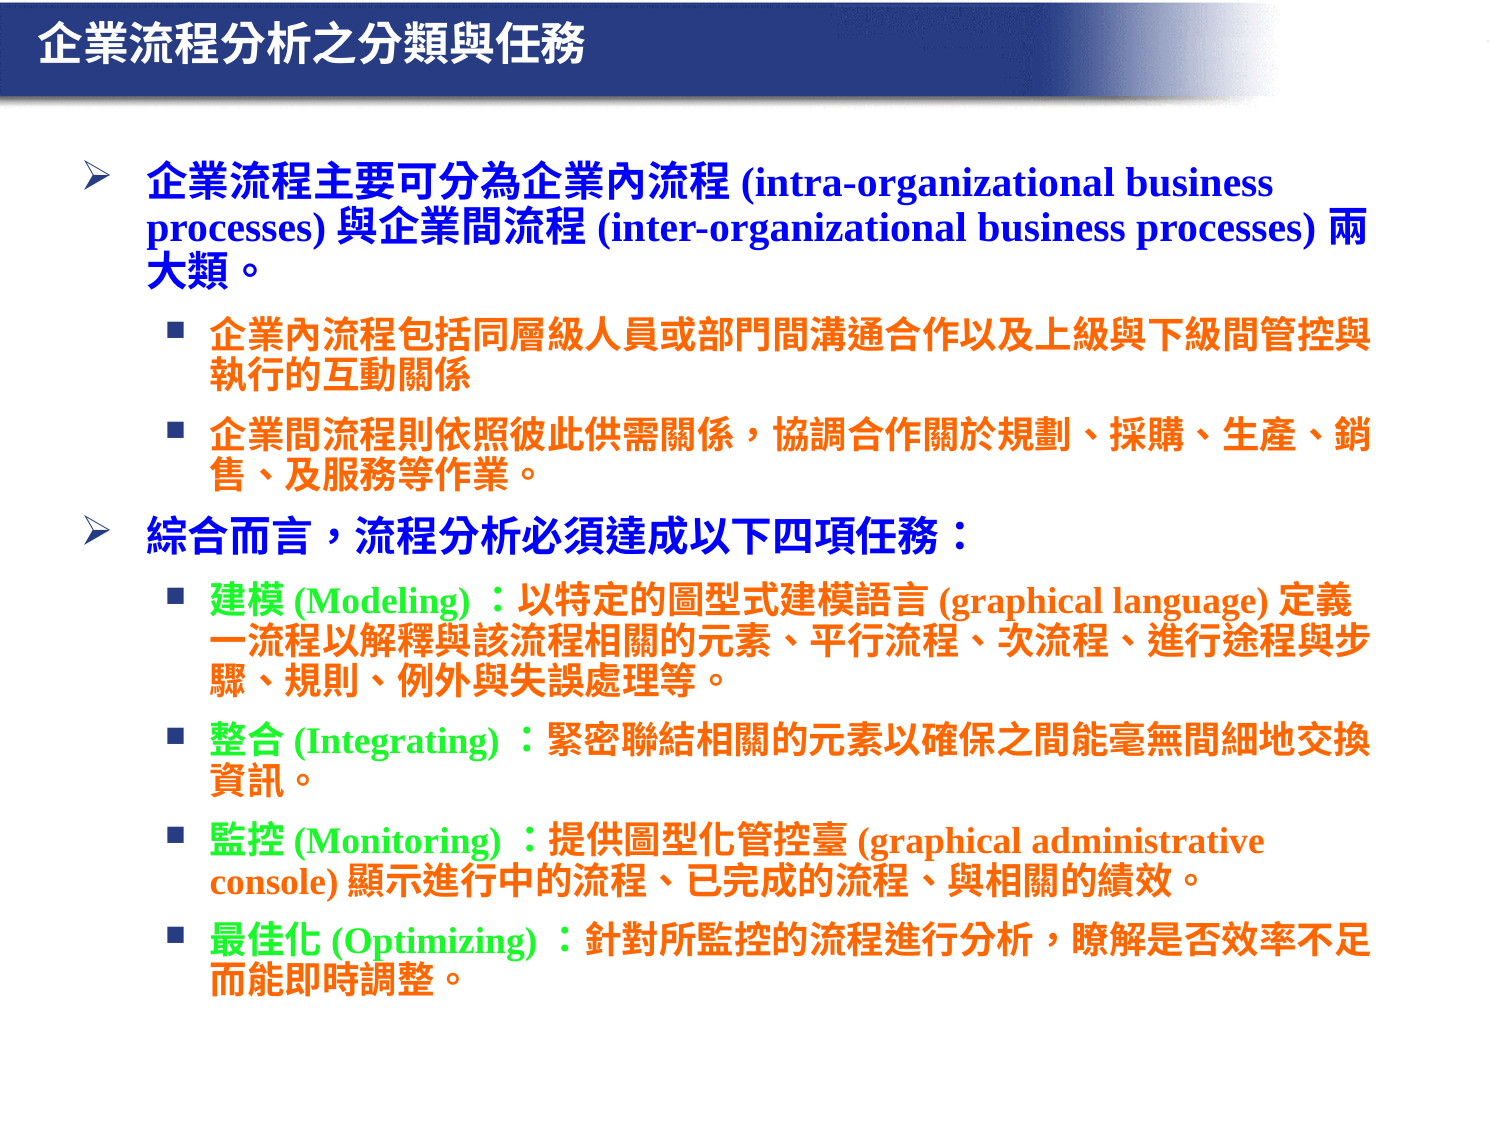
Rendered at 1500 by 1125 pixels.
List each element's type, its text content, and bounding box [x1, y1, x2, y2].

list 企業流程主要可分為企業內流程(intra-organizational business processes)與企業間流程(inter-organizational business processes)兩大類。 企業內流程包括同層級人員或部門間溝通合作以及上級與下級間管控與執行的互動關係 企業間流程則依照彼此供需關係，協調合作關於規劃、採購、生產、銷售、及服務等作業。 綜合而言，流程分析必須達成以下四項任務： 建模(Modeling)：以特定的圖型式建模語言(graphical language)定義一流程以解釋與該流程相關的元素、平行流程、次流程、進行途程與步驟、規則、例外與失誤處理等。 整合(Integrating)：緊密聯結相關的元素以確保之間能毫無間細地交換資訊。 監控(Monitoring)：提供圖型化管控臺(graphical administrative console)顯示進行中的流程、已完成的流程、與相關的績效。 最佳化(Optimizing)：針對所監控的流程進行分析，瞭解是否效率不足而能即時調整。 [80, 160, 1381, 1061]
picture [0, 0, 1500, 114]
title 企業流程分析之分類與任務 [37, 0, 1163, 93]
